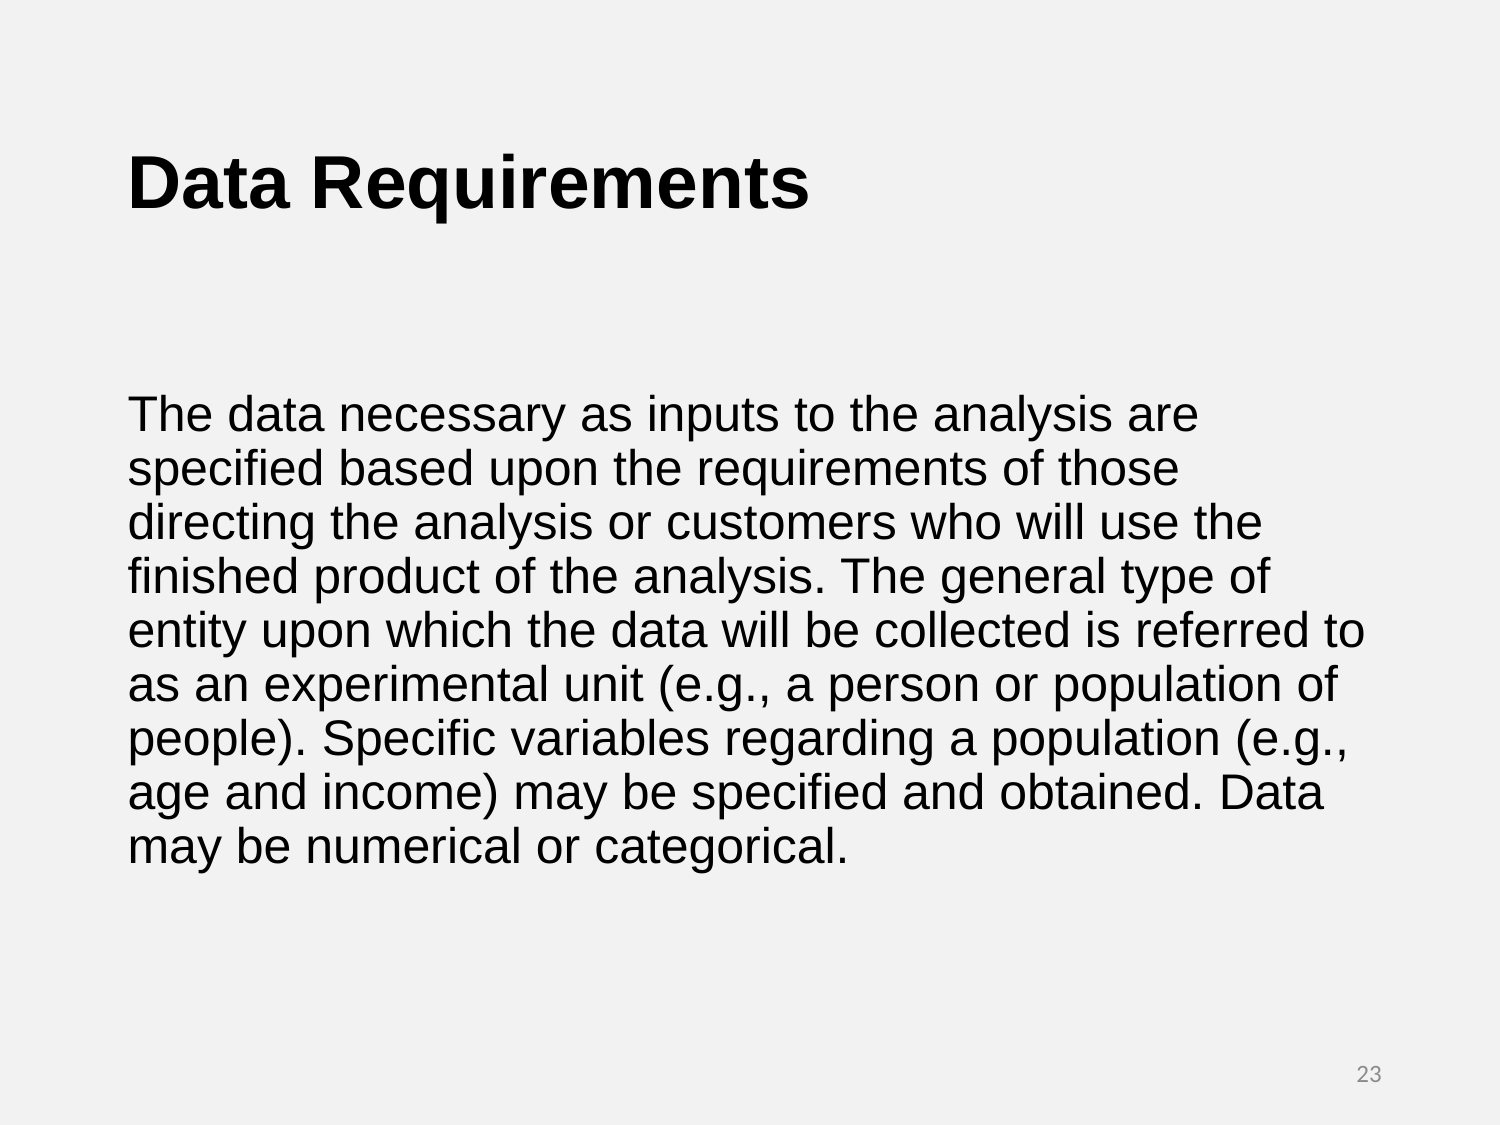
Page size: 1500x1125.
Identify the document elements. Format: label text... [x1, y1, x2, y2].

text_box The data necessary as inputs to the analysis are specified based upon the requirements of those directing the analysis or customers who will use the finished product of the analysis. The general type of entity upon which the data will be collected is referred to as an experimental unit (e.g., a person or population of people). Specific variables regarding a population (e.g., age and income) may be specified and obtained. Data may be numerical or categorical. [112, 276, 1388, 987]
slide_number 23 [1059, 1042, 1397, 1103]
text_box Data Requirements [112, 111, 1388, 258]
